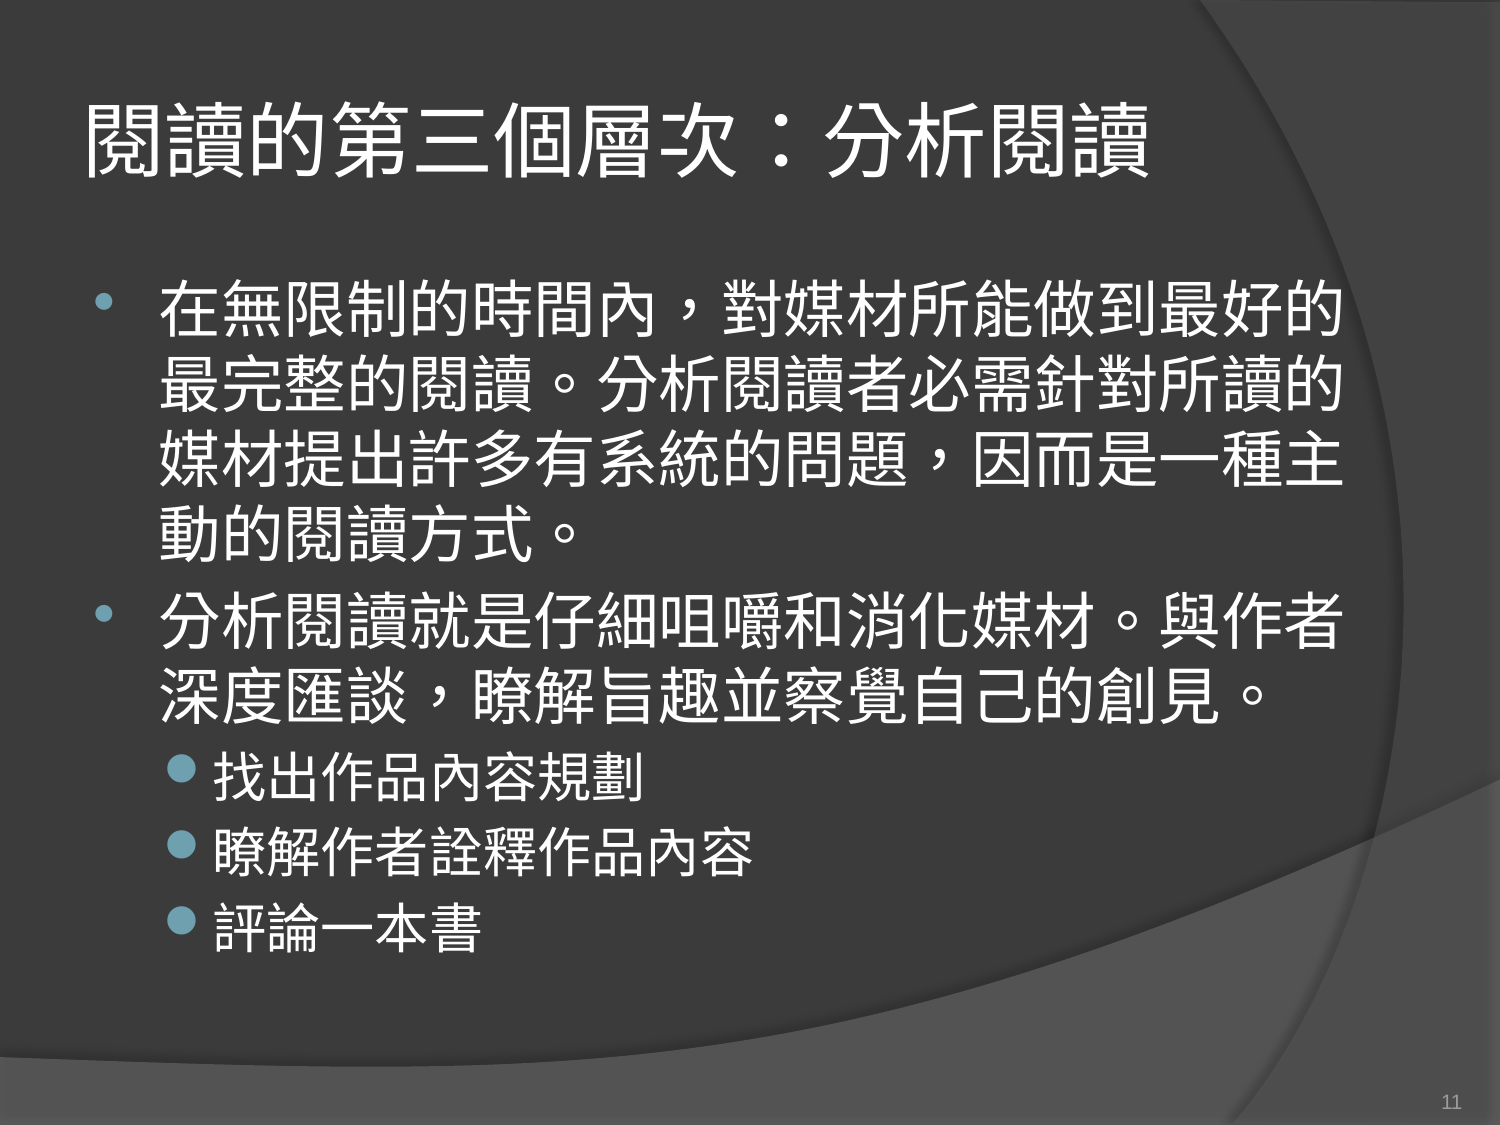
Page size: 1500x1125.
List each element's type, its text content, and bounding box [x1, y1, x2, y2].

list 在無限制的時間內，對媒材所能做到最好的最完整的閱讀。分析閱讀者必需針對所讀的媒材提出許多有系統的問題，因而是一種主動的閱讀方式。 分析閱讀就是仔細咀嚼和消化媒材。與作者深度匯談，瞭解旨趣並察覺自己的創見。 找出作品內容規劃 瞭解作者詮釋作品內容 評論一本書 [75, 262, 1400, 1047]
title 閱讀的第三個層次：分析閱讀 [75, 45, 1300, 233]
slide_number 11 [1337, 1053, 1463, 1114]
